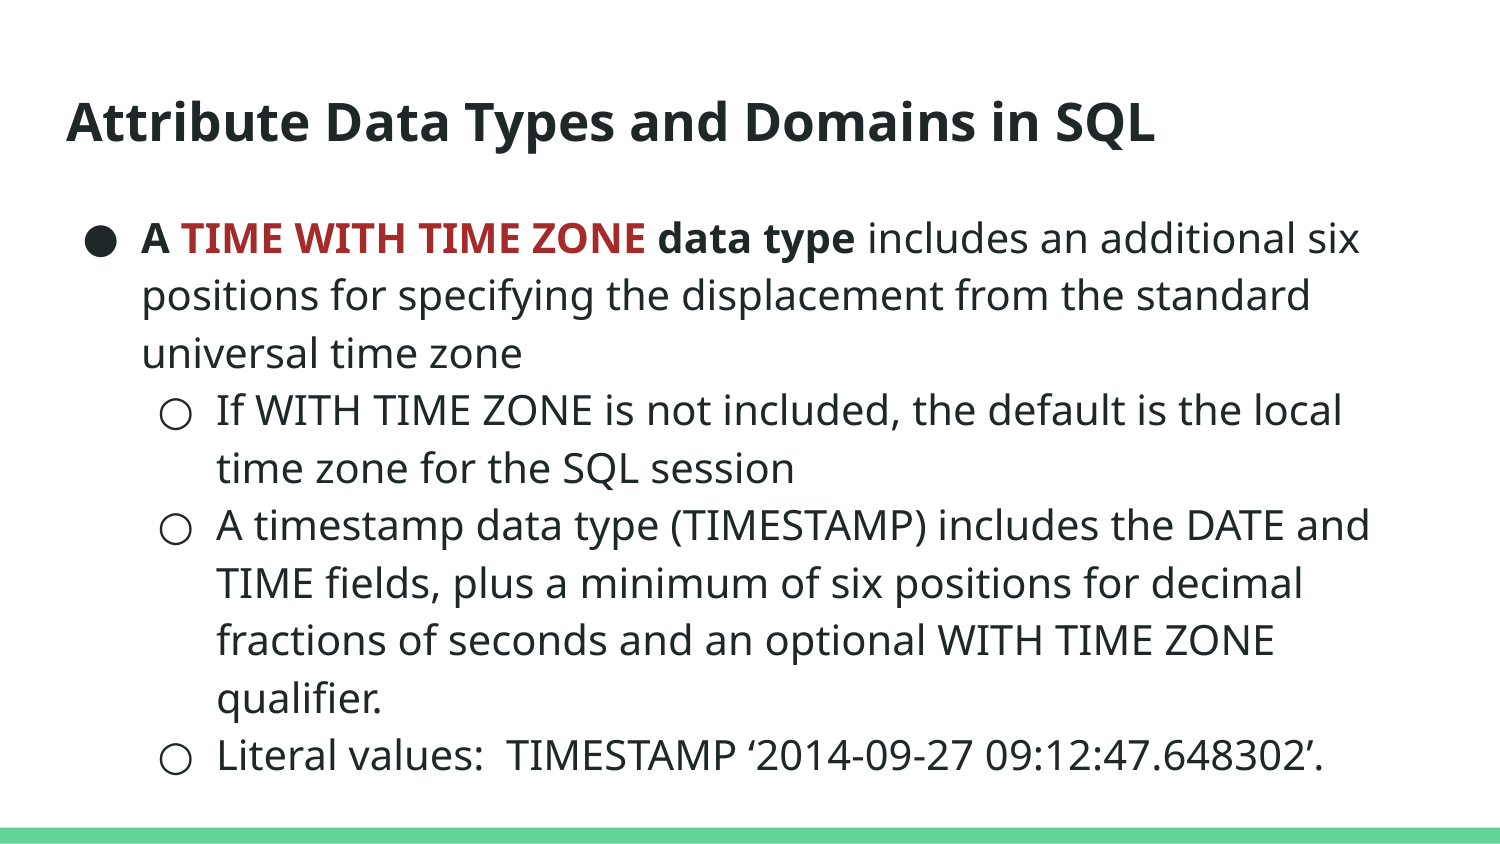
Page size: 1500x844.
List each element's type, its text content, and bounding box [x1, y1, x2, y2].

list A TIME WITH TIME ZONE data type includes an additional six positions for specifying the displacement from the standard universal time zone If WITH TIME ZONE is not included, the default is the local time zone for the SQL session A timestamp data type (TIMESTAMP) includes the DATE and TIME fields, plus a minimum of six positions for decimal fractions of seconds and an optional WITH TIME ZONE qualifier. Literal values: TIMESTAMP ‘2014-09-27 09:12:47.648302’. [51, 189, 1449, 750]
title Attribute Data Types and Domains in SQL [51, 72, 1449, 167]
